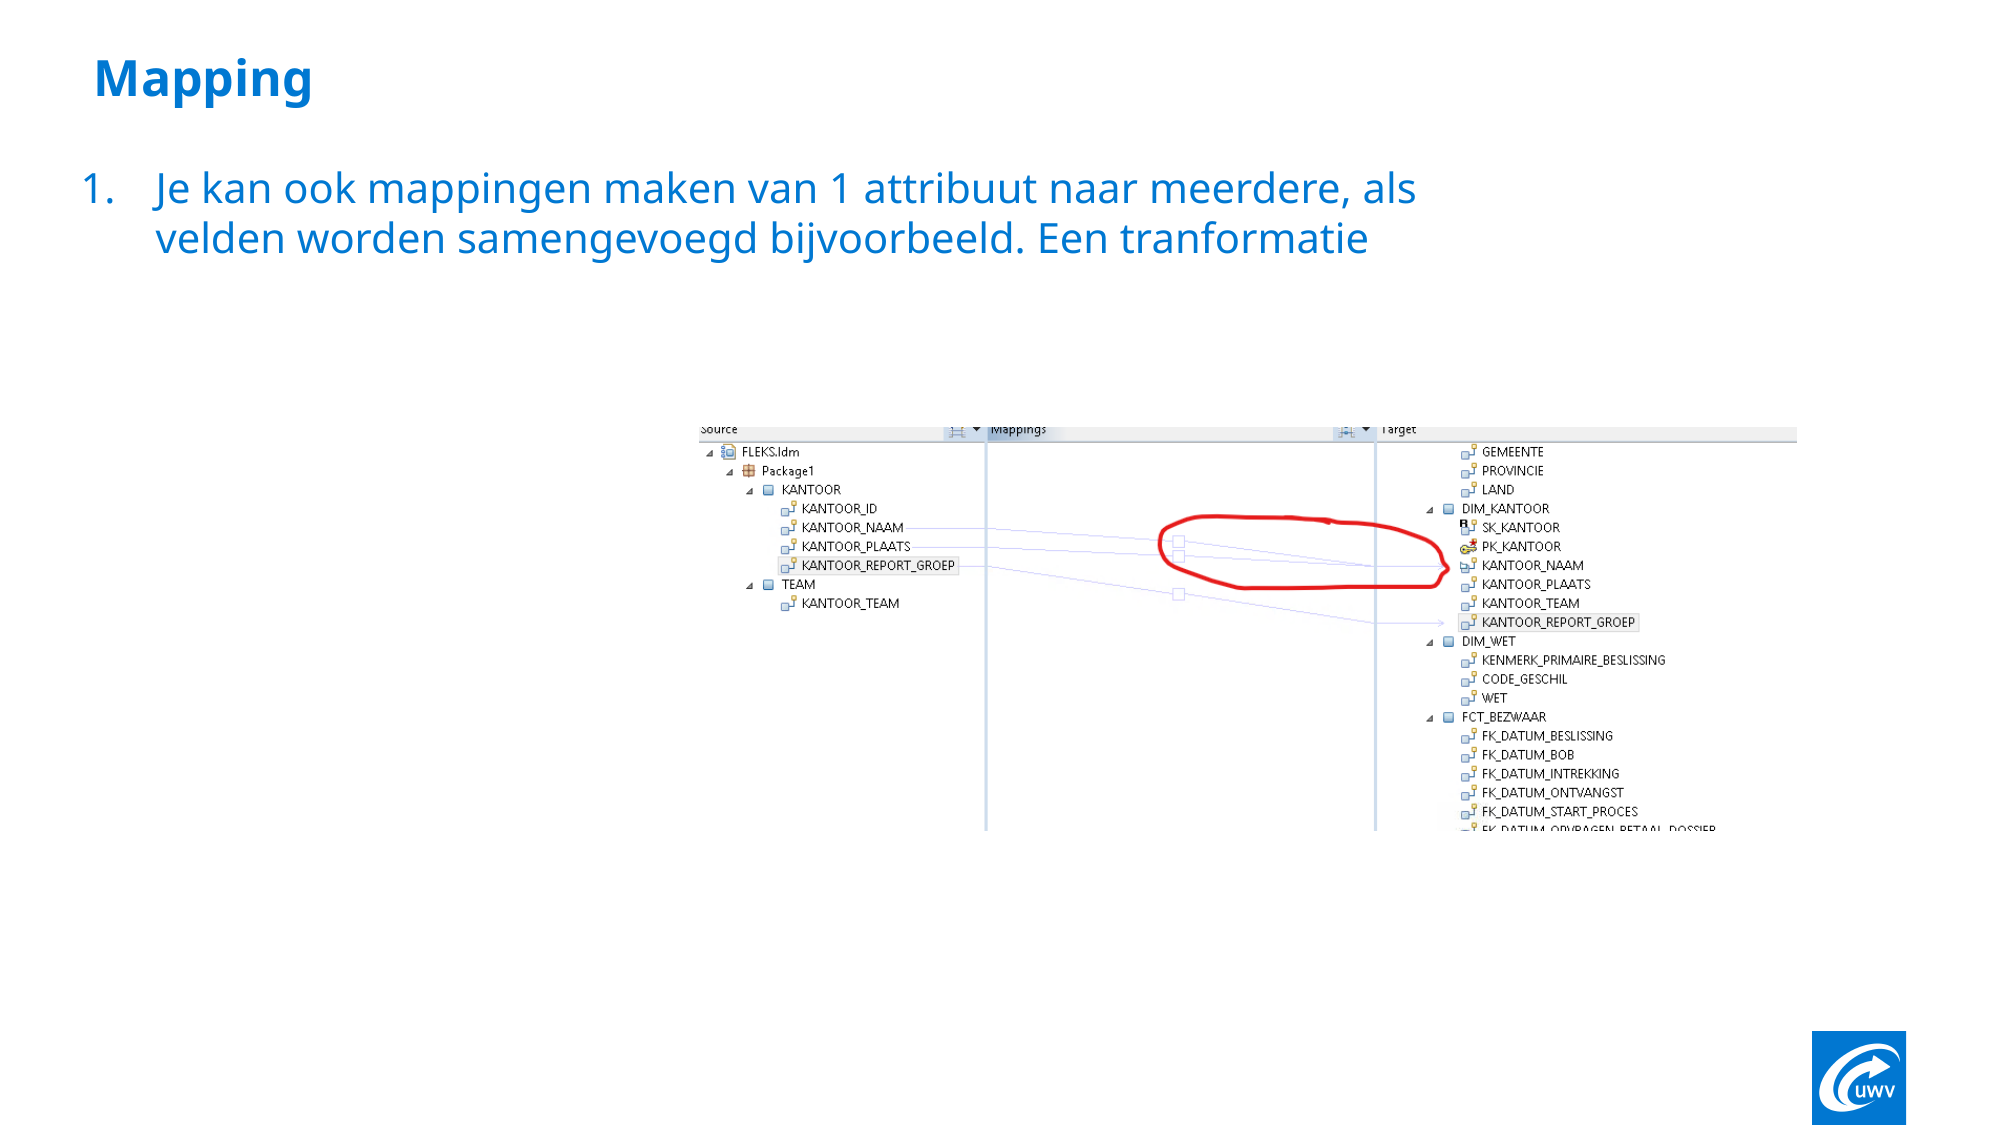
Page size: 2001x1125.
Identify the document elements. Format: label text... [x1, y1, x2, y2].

picture [1812, 1031, 1907, 1125]
text_box Je kan ook mappingen maken van 1 attribuut naar meerdere, als velden worden samengevoegd bijvoorbeeld. Een tranformatie [65, 154, 1468, 370]
title Mapping [93, 46, 1907, 114]
picture [699, 427, 1797, 831]
